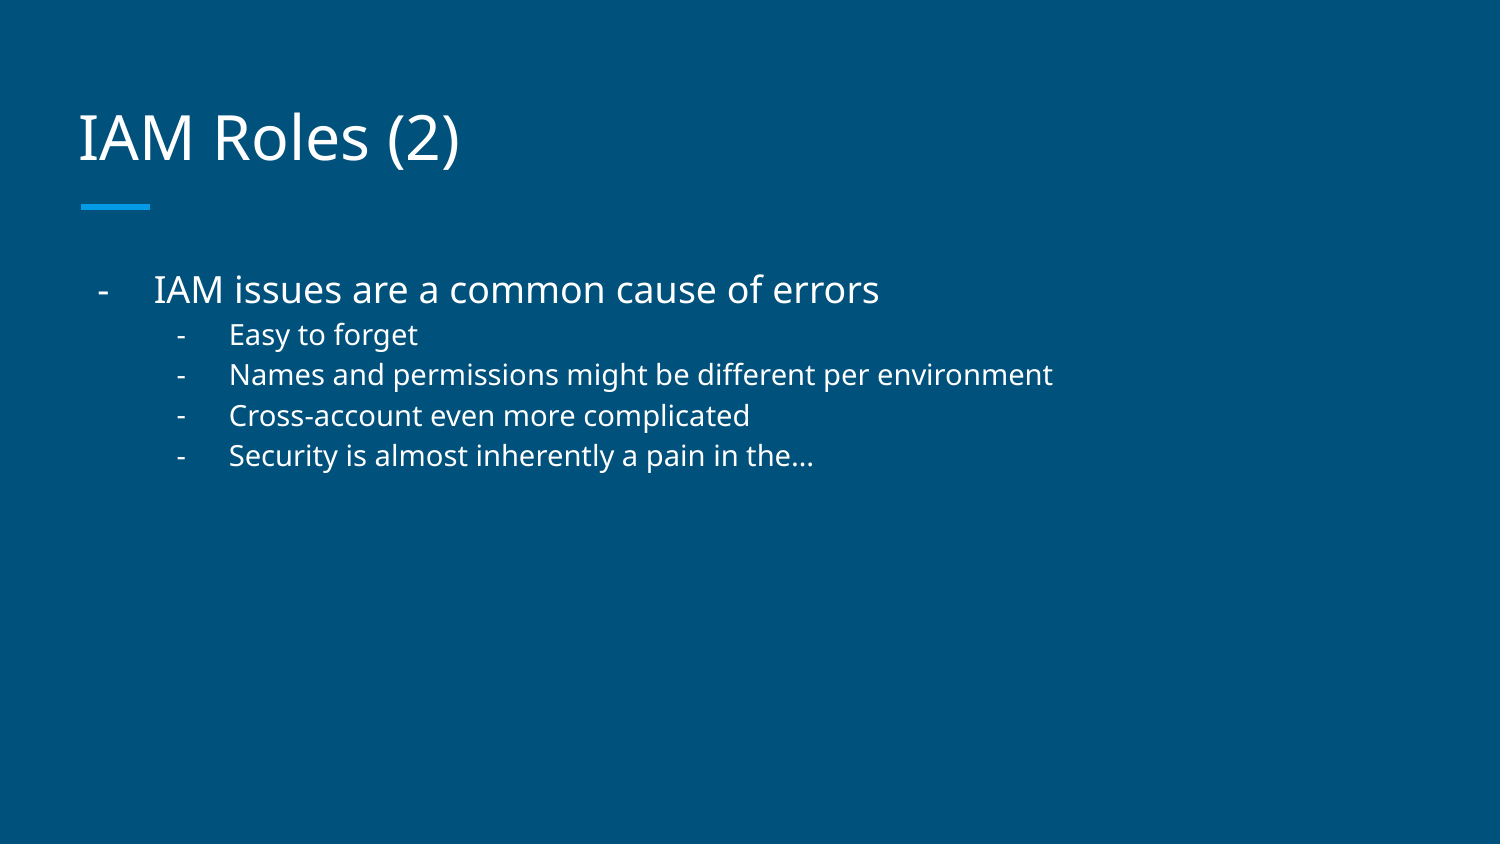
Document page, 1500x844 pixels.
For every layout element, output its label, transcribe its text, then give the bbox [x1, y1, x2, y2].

title IAM Roles (2) [63, 75, 1437, 188]
list IAM issues are a common cause of errors Easy to forget Names and permissions might be different per environment Cross-account even more complicated Security is almost inherently a pain in the… [63, 244, 1437, 750]
